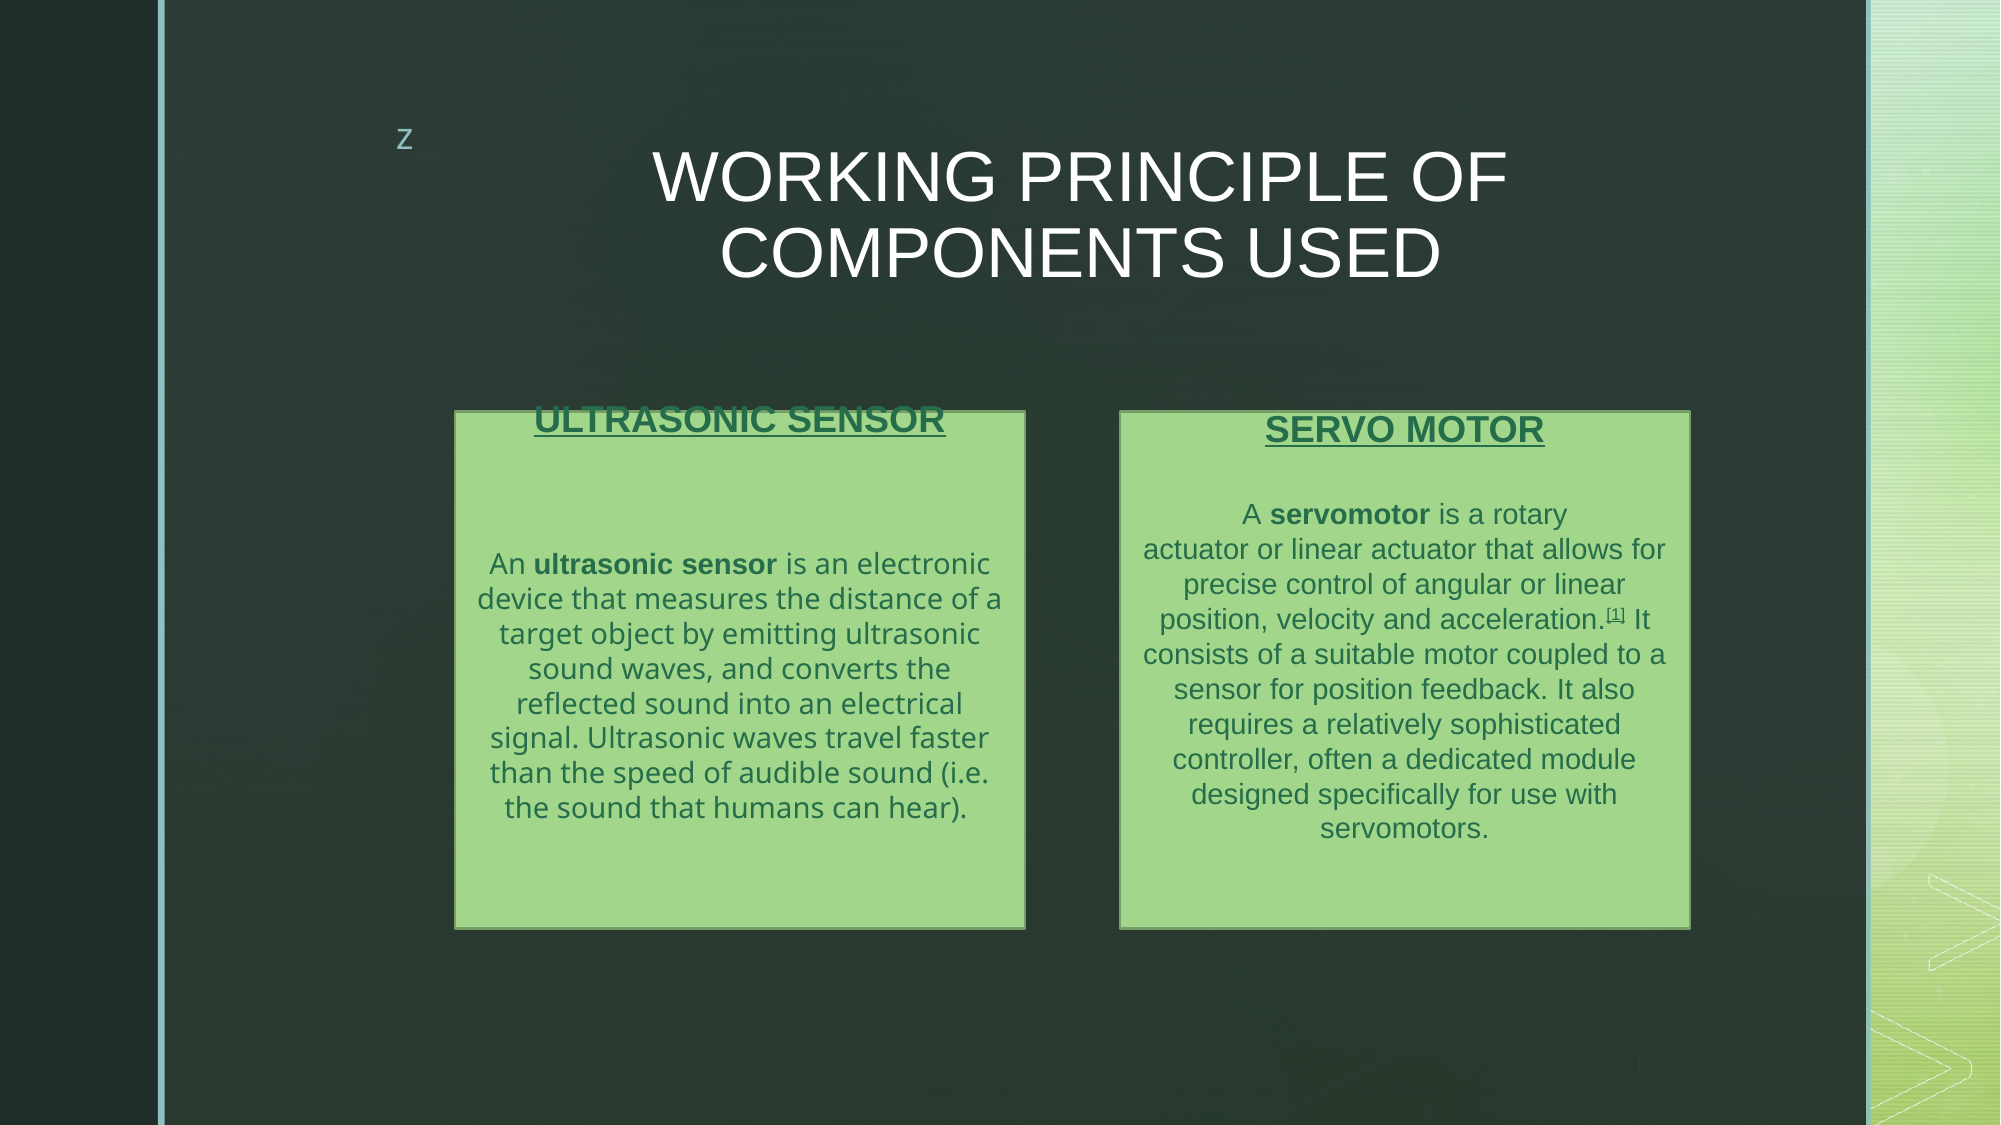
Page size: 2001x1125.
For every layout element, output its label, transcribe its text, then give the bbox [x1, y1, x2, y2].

title WORKING PRINCIPLE OF COMPONENTS USED [428, 132, 1734, 310]
text_box ULTRASONIC SENSOR An ultrasonic sensor is an electronic device that measures the distance of a target object by emitting ultrasonic sound waves, and converts the reflected sound into an electrical signal. Ultrasonic waves travel faster than the speed of audible sound (i.e. the sound that humans can hear). [454, 410, 1026, 930]
text_box SERVO MOTOR A servomotor is a rotary actuator or linear actuator that allows for precise control of angular or linear position, velocity and acceleration.[1] It consists of a suitable motor coupled to a sensor for position feedback. It also requires a relatively sophisticated controller, often a dedicated module designed specifically for use with servomotors. [1119, 410, 1691, 930]
picture [1871, 0, 2001, 1125]
